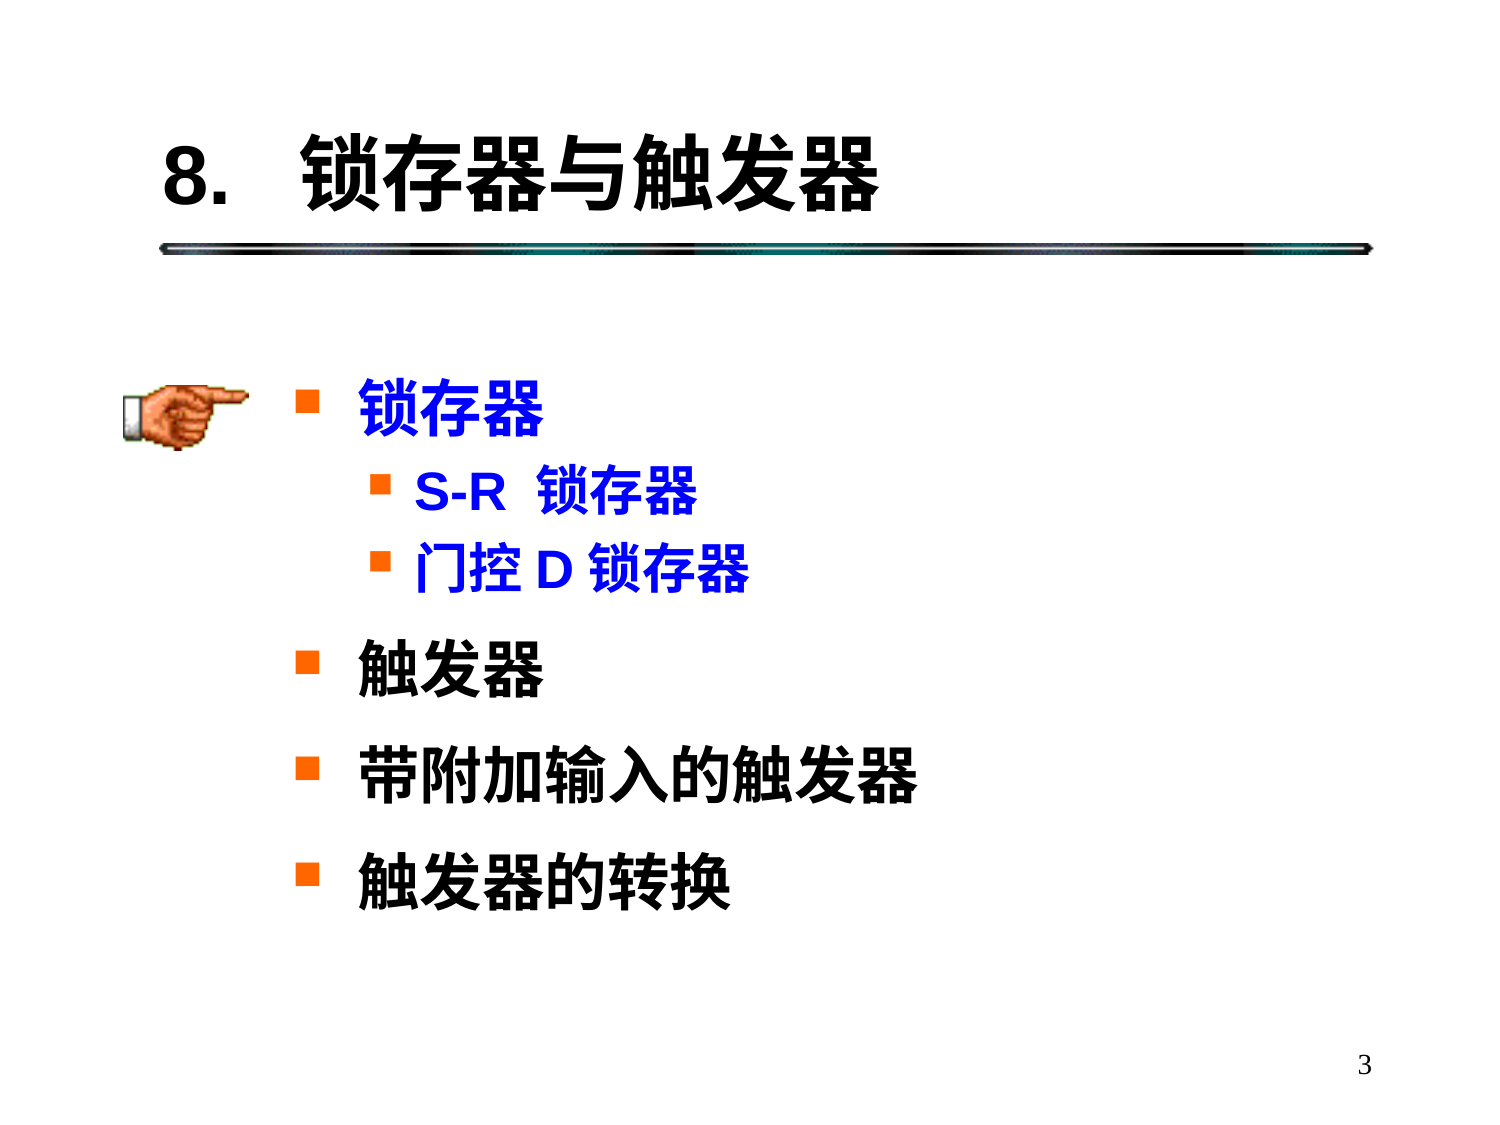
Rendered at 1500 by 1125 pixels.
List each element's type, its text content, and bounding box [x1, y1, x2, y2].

text_box 锁存器 S-R 锁存器 门控D锁存器 触发器 带附加输入的触发器 触发器的转换 [277, 361, 1371, 925]
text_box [123, 385, 250, 451]
text_box 8. 锁存器与触发器 [147, 113, 1365, 229]
slide_number 3 [1074, 1025, 1388, 1100]
picture [159, 243, 1377, 256]
